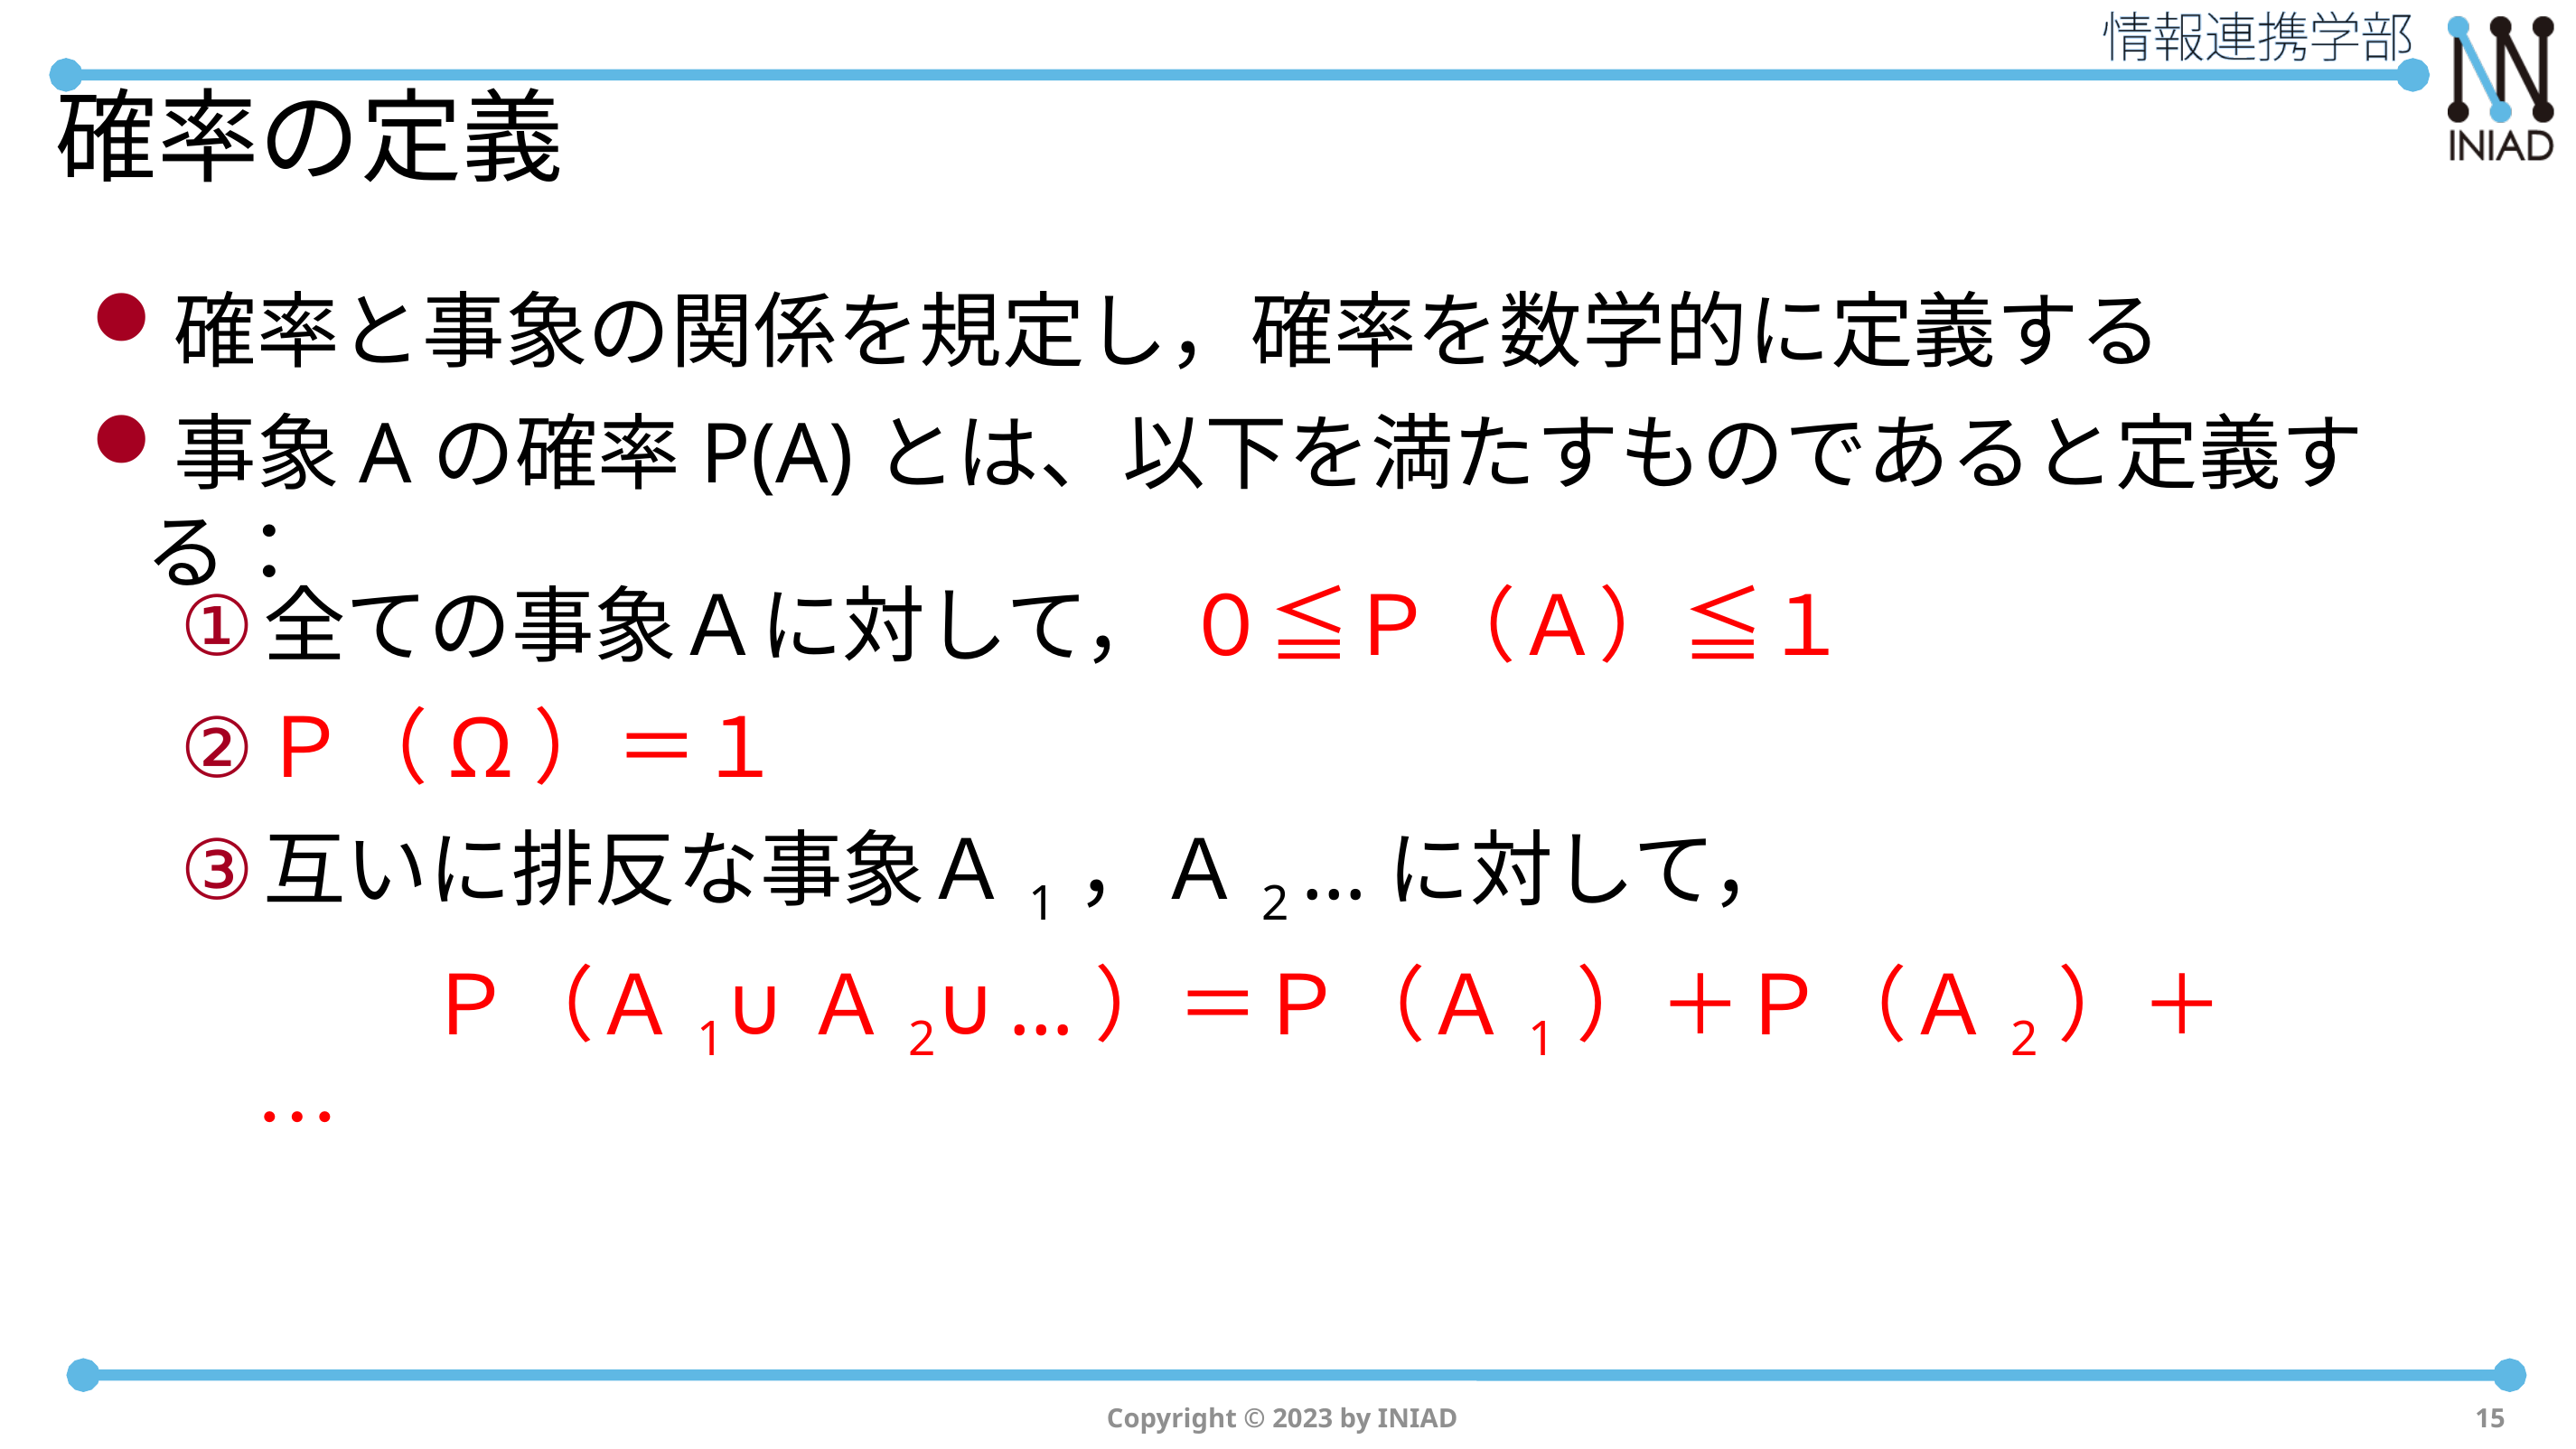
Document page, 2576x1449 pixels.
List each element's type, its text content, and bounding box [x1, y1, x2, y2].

picture [2448, 12, 2555, 170]
text_box 全ての事象Ａに対して， ０≦Ｐ（Ａ）≦１ Ｐ（Ω）＝１ 互いに排反な事象Ａ1，Ａ2 …に対して， Ｐ（Ａ1∪Ａ2∪ …）＝Ｐ（Ａ1）＋Ｐ（Ａ2）＋… [166, 566, 2254, 1172]
footer Copyright © 2023 by INIAD [59, 1374, 2506, 1445]
slide_number 15 [2376, 1376, 2519, 1445]
text_box 確率と事象の関係を規定し，確率を数学的に定義する 事象Aの確率P(A)とは、以下を満たすものであると定義する： [77, 271, 2519, 606]
title 確率の定義 [55, 71, 2413, 282]
